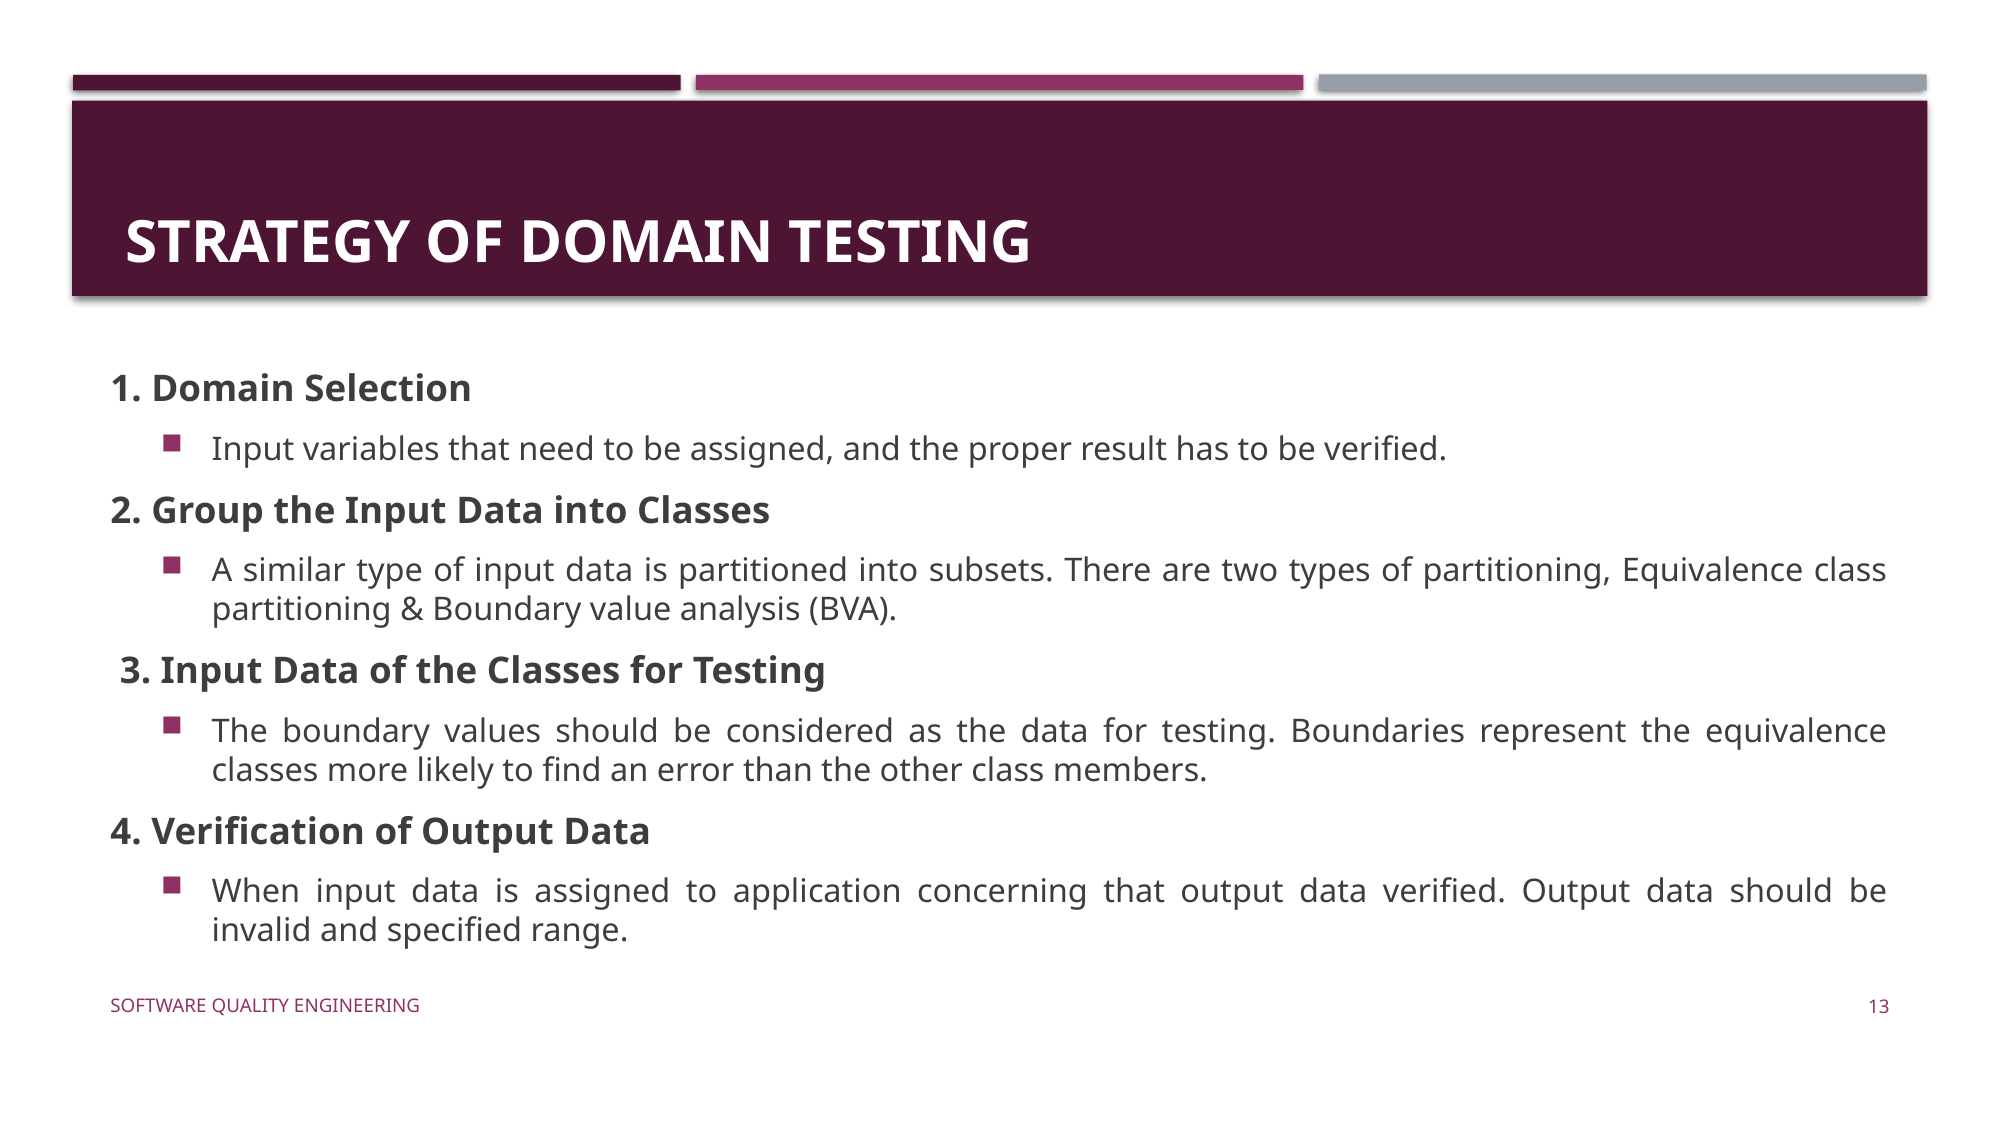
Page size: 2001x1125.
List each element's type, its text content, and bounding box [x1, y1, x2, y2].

footer Software Quality Engineering [95, 976, 1230, 1037]
title Strategy of Domain Testing [95, 115, 1905, 282]
list 1. Domain Selection Input variables that need to be assigned, and the proper result has to be verified. 2. Group the Input Data into Classes A similar type of input data is partitioned into subsets. There are two types of partitioning, Equivalence class partitioning & Boundary value analysis (BVA). 3. Input Data of the Classes for Testing The boundary values should be considered as the data for testing. Boundaries represent the equivalence classes more likely to find an error than the other class members. 4. Verification of Output Data When input data is assigned to application concerning that output data verified. Output data should be invalid and specified range. [95, 357, 1905, 962]
slide_number 13 [1732, 977, 1905, 1037]
